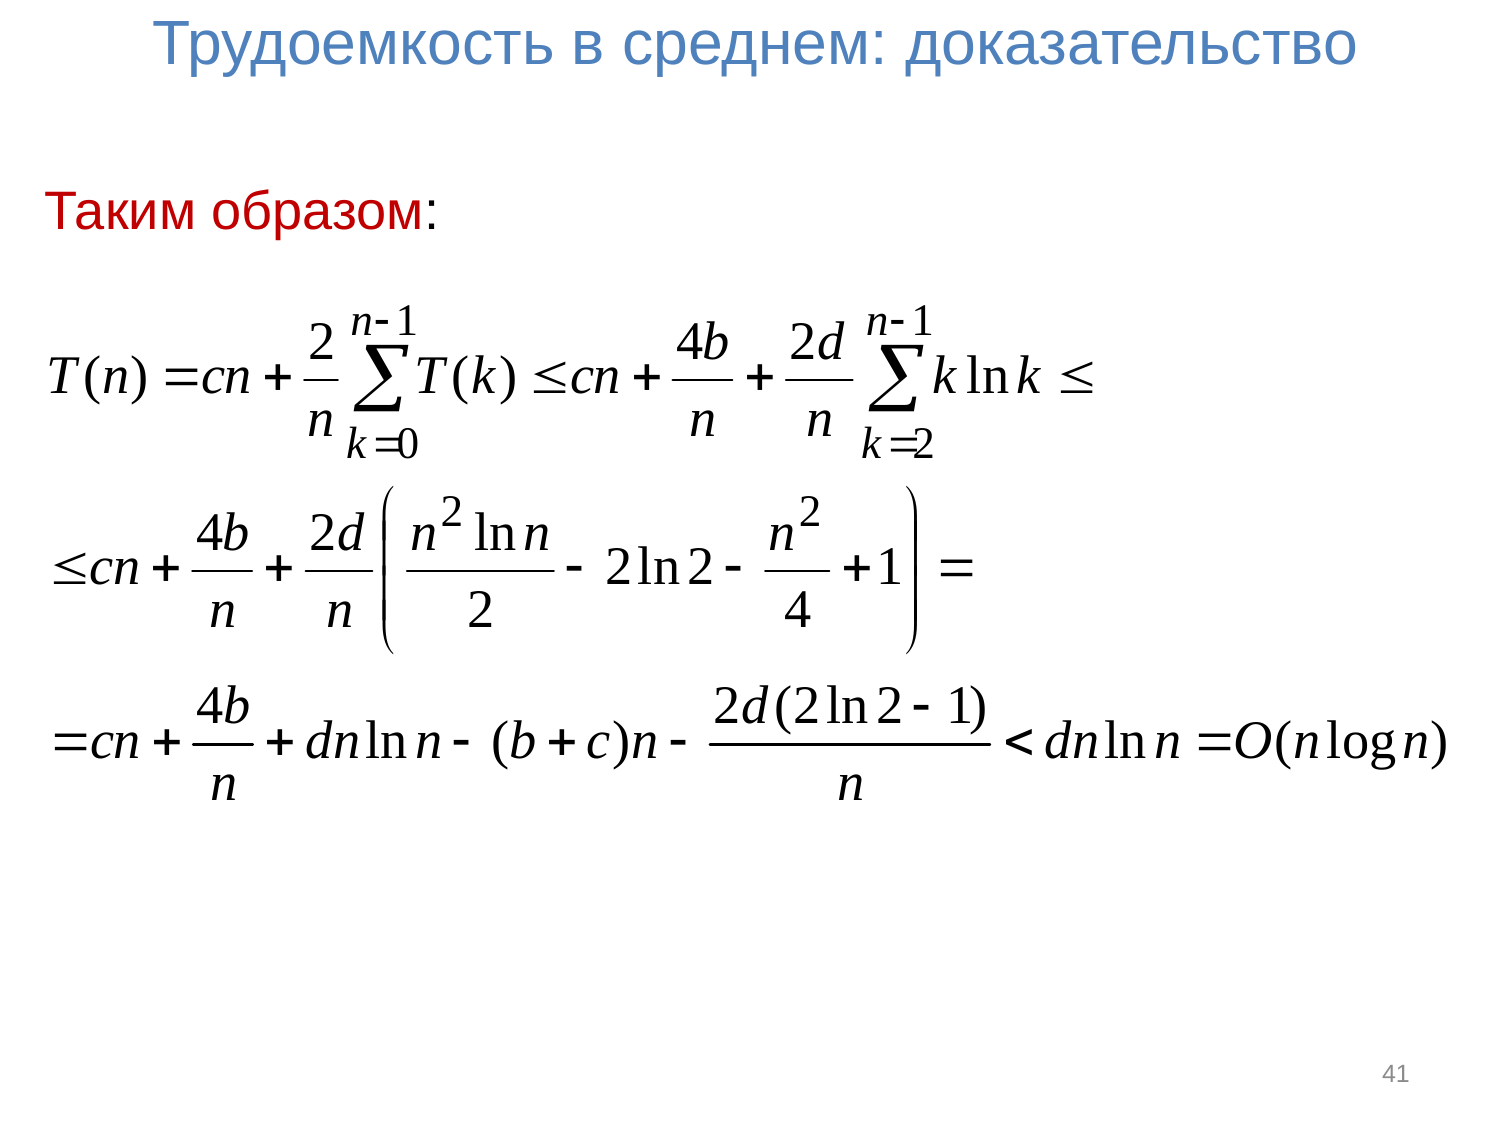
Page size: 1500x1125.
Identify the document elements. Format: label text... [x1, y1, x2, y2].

slide_number 41 [1074, 1042, 1425, 1103]
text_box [40, 290, 1457, 811]
title Трудоемкость в среднем: доказательство [29, 0, 1483, 79]
list Таким образом: [29, 160, 1483, 1125]
